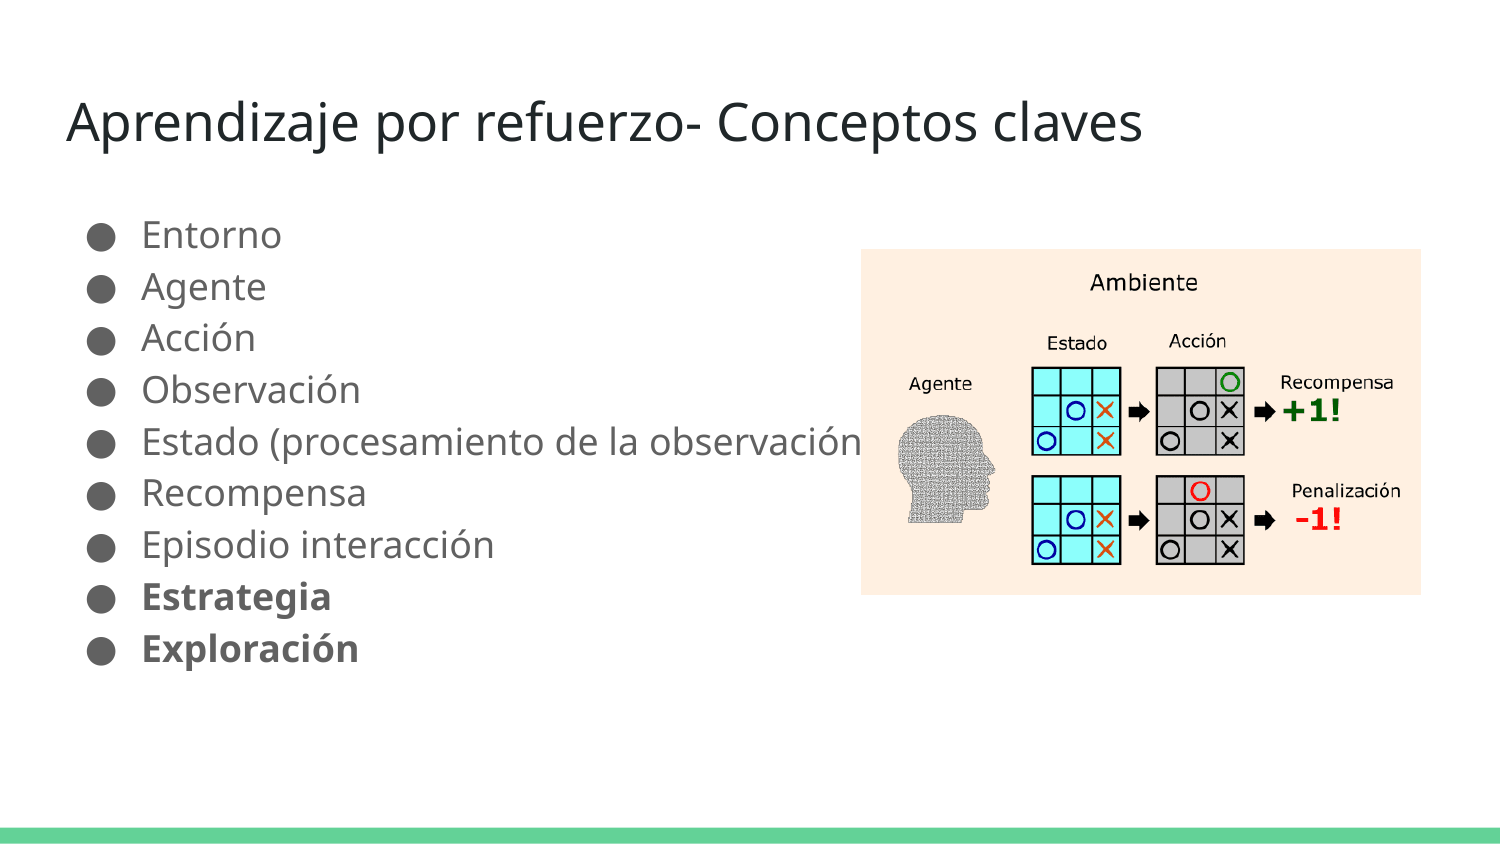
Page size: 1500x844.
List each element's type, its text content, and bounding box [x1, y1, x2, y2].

picture [861, 248, 1421, 595]
title Aprendizaje por refuerzo- Conceptos claves [51, 72, 1449, 167]
list Entorno Agente Acción Observación Estado (procesamiento de la observación) Recompensa Episodio interacción Estrategia Exploración [51, 189, 1449, 750]
